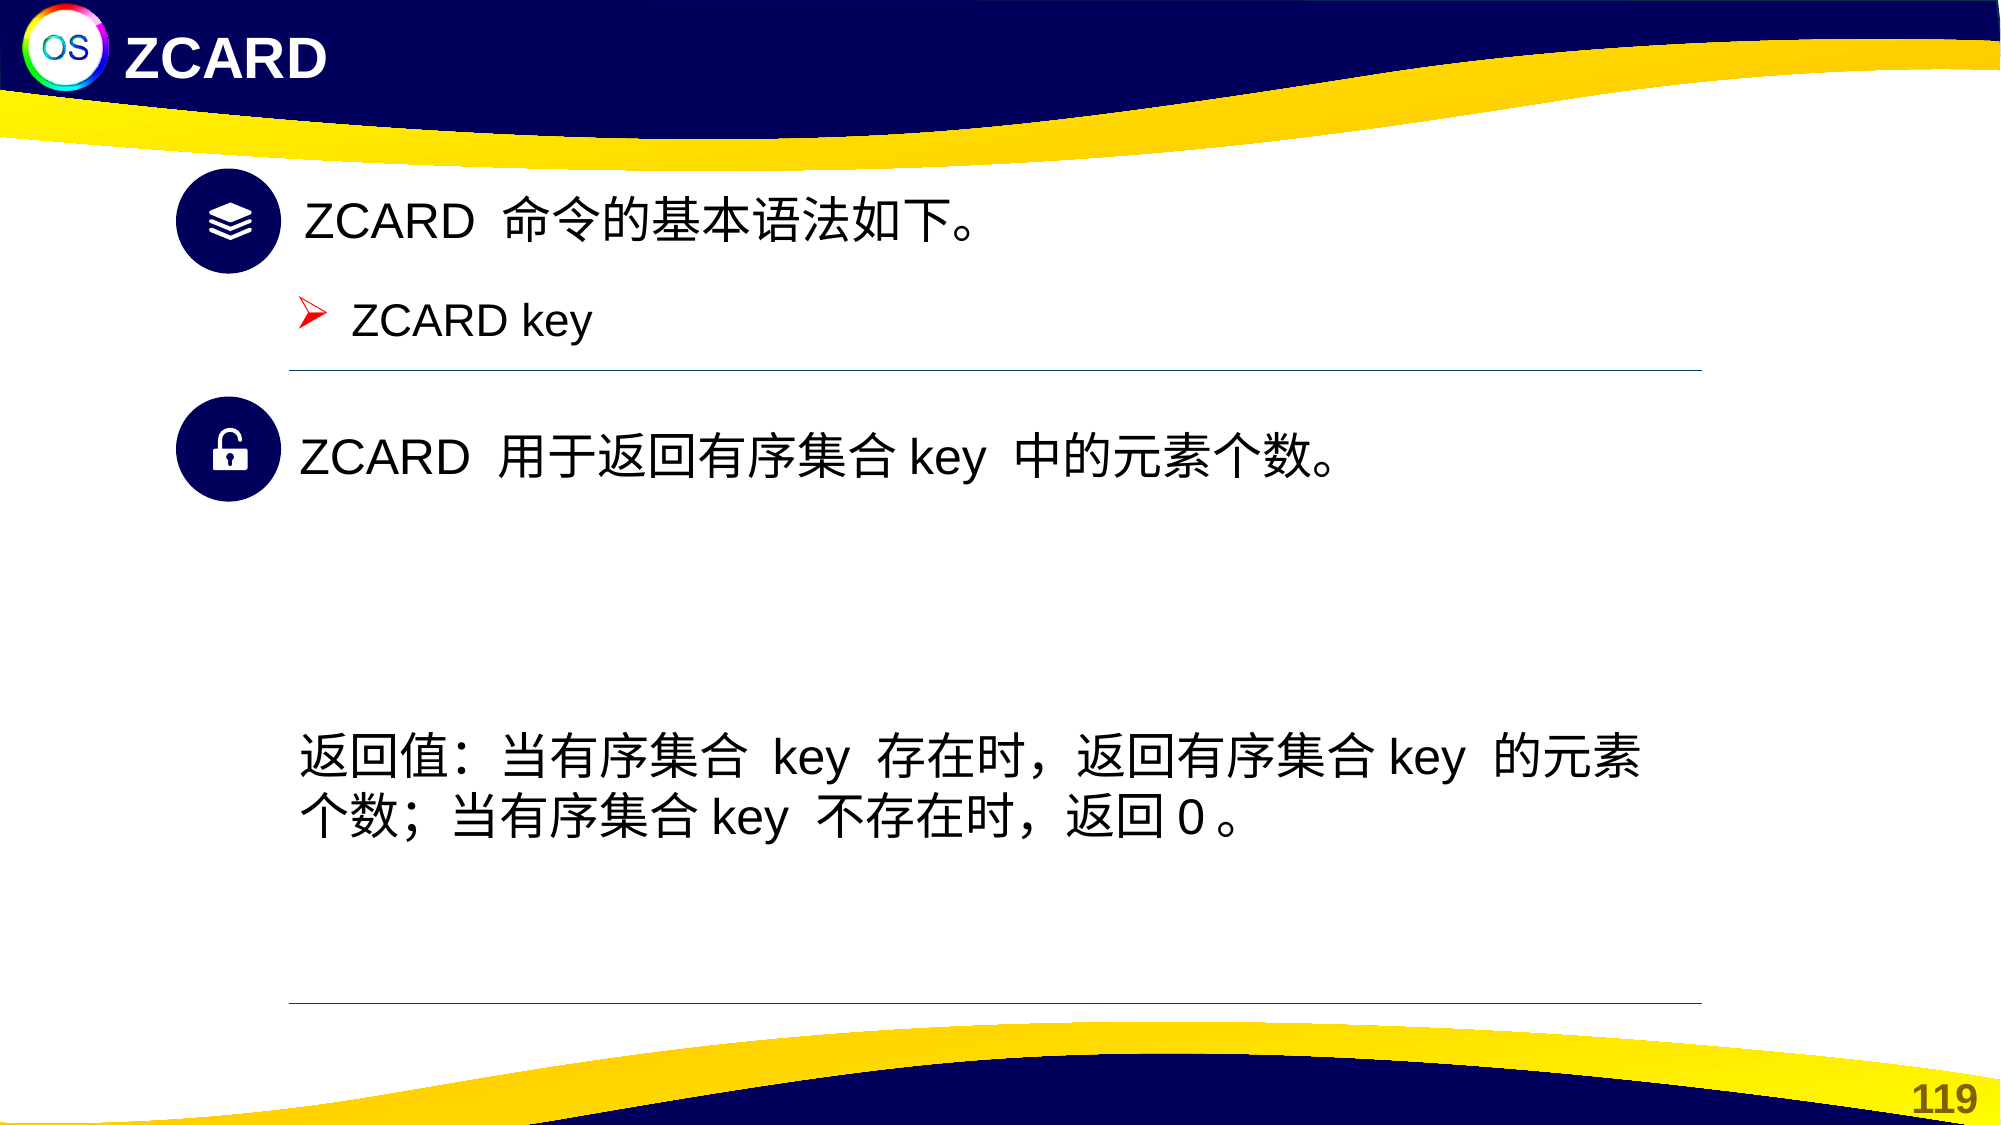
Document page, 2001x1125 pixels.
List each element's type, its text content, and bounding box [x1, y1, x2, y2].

text_box ZCARD 用于返回有序集合key 中的元素个数。 返回值：当有序集合 key 存在时，返回有序集合key 的元素个数；当有序集合key 不存在时，返回0。 [284, 417, 1698, 852]
text_box [209, 227, 252, 240]
text_box ZCARD 命令的基本语法如下。 [289, 186, 1109, 251]
text_box [213, 427, 248, 471]
text_box [176, 168, 282, 274]
text_box [176, 396, 282, 502]
text_box ZCARD key [280, 272, 1657, 349]
text_box [209, 219, 252, 232]
picture [22, 3, 109, 91]
text_box ZCARD [109, 12, 1263, 98]
text_box [209, 202, 252, 223]
